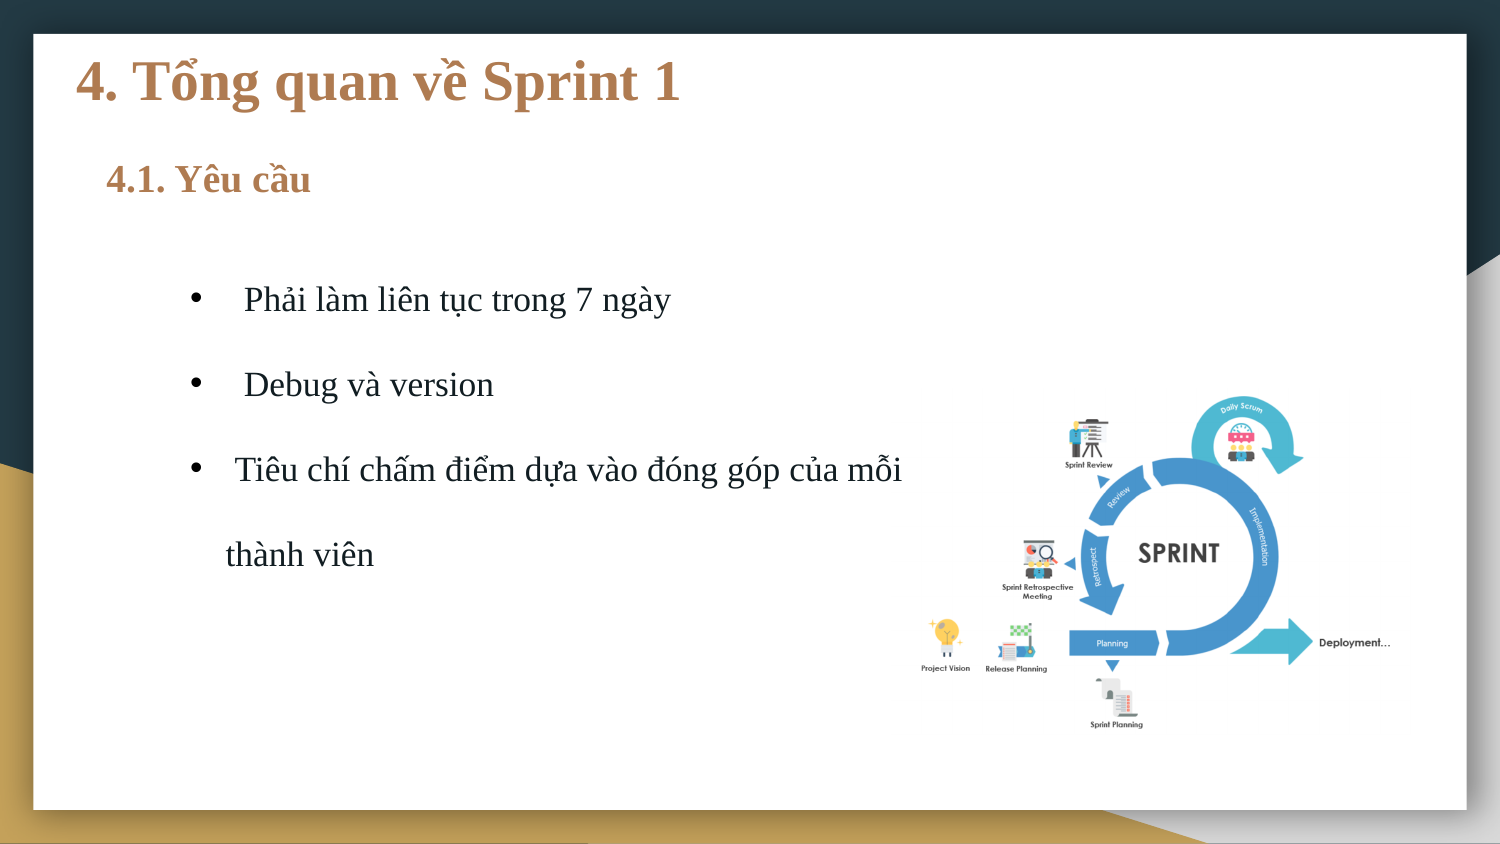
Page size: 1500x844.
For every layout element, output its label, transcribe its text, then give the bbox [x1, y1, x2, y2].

title 4. Tổng quan về Sprint 1 [61, 27, 783, 127]
text_box 4.1. Yêu cầu [91, 138, 372, 238]
picture [891, 388, 1411, 735]
text_box Phải làm liên tục trong 7 ngày Debug và version Tiêu chí chấm điểm dựa vào đóng góp của mỗi thành viên [175, 226, 938, 581]
